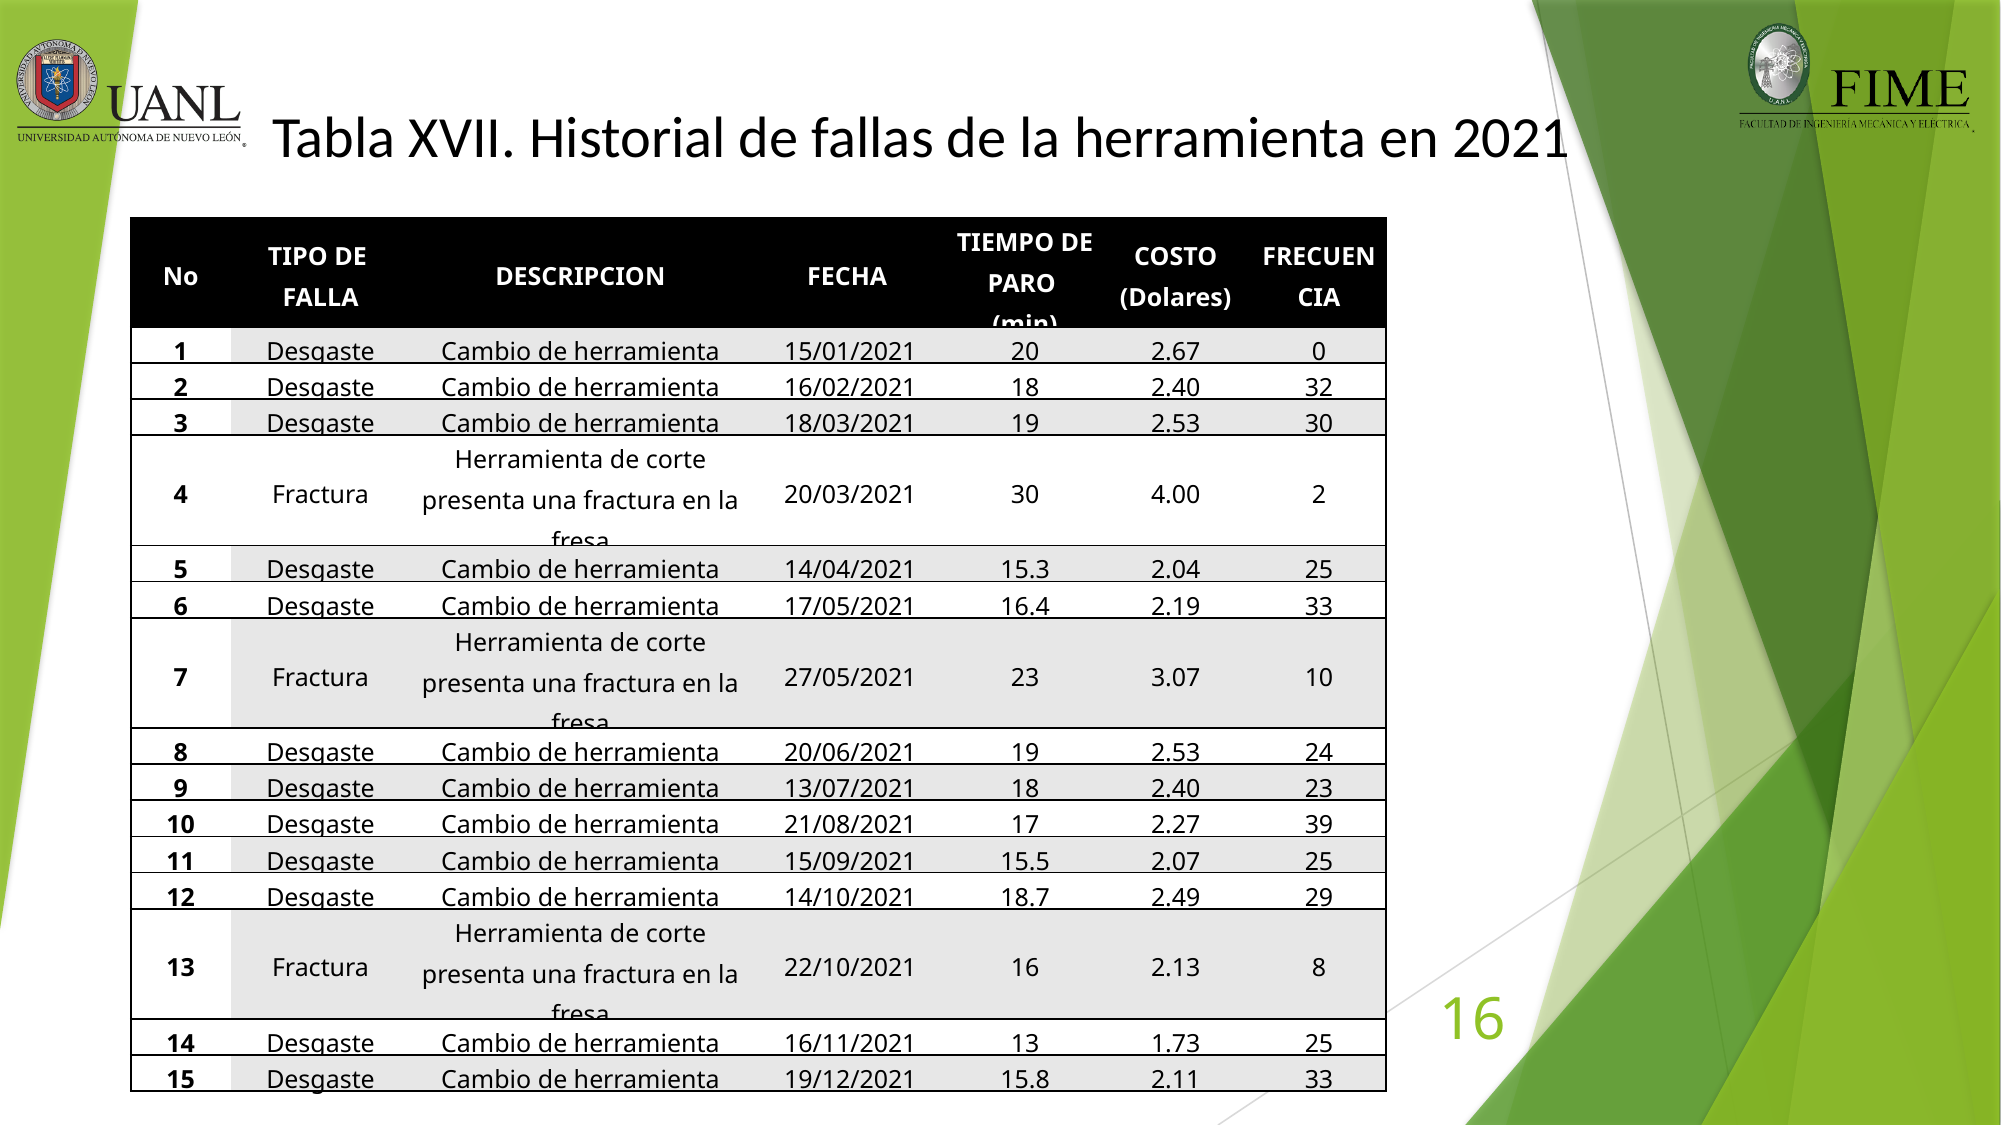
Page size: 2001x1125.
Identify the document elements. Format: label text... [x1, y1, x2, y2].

table_cell 19 [950, 400, 1100, 434]
table_cell 20/06/2021 [751, 729, 950, 763]
text_box Tabla XVII. Historial de fallas de la herramienta en 2021 [257, 78, 1586, 177]
table_header COSTO (Dolares) [1100, 219, 1252, 326]
table_cell 16 [950, 910, 1100, 1018]
table_cell 25 [1252, 837, 1385, 872]
table_cell Desgaste [231, 801, 411, 836]
table_cell 16/11/2021 [751, 1020, 950, 1054]
table_cell 5 [132, 546, 231, 581]
table_cell Cambio de herramienta [411, 837, 751, 872]
table_header TIEMPO DE PARO (min) [950, 219, 1100, 326]
table_header FRECUENCIA [1252, 219, 1385, 326]
table_cell Cambio de herramienta [411, 1020, 751, 1054]
table_cell 2.27 [1100, 801, 1252, 836]
table_cell 33 [1252, 582, 1385, 617]
table_cell Cambio de herramienta [411, 546, 751, 581]
table_cell 22/10/2021 [751, 910, 950, 1018]
table_cell 2 [132, 364, 231, 398]
table_cell 13/07/2021 [751, 765, 950, 799]
table_cell 32 [1252, 364, 1385, 398]
table_header TIPO DE FALLA [231, 219, 411, 326]
table_cell Desgaste [231, 546, 411, 581]
table_cell 39 [1252, 801, 1385, 836]
table_cell 11 [132, 837, 231, 872]
table_cell Fractura [231, 436, 411, 545]
table_cell Desgaste [231, 765, 411, 799]
table_cell 27/05/2021 [751, 619, 950, 727]
table_cell Cambio de herramienta [411, 400, 751, 434]
table_header FECHA [751, 219, 950, 326]
table_cell 10 [132, 801, 231, 836]
slide_number 16 [1409, 991, 1522, 1051]
table_cell Fractura [231, 619, 411, 727]
table_cell 15.3 [950, 546, 1100, 581]
table_cell 3.07 [1100, 619, 1252, 727]
table_cell 15 [132, 1056, 231, 1090]
table_cell 2.13 [1100, 910, 1252, 1018]
table_cell 8 [132, 729, 231, 763]
picture [1739, 23, 1976, 133]
table_cell 4.00 [1100, 436, 1252, 545]
table_cell Cambio de herramienta [411, 873, 751, 908]
table_cell 15/01/2021 [751, 328, 950, 362]
table_cell 20 [950, 328, 1100, 362]
table_cell 2.19 [1100, 582, 1252, 617]
table_cell 29 [1252, 873, 1385, 908]
table_cell 30 [1252, 400, 1385, 434]
table_cell 2.40 [1100, 364, 1252, 398]
table_cell 2.40 [1100, 765, 1252, 799]
table_cell 4 [132, 436, 231, 545]
table_cell Desgaste [231, 1020, 411, 1054]
table_cell 3 [132, 400, 231, 434]
table_cell 6 [132, 582, 231, 617]
table_header DESCRIPCION [411, 219, 751, 326]
table_cell 17/05/2021 [751, 582, 950, 617]
table_cell 15.5 [950, 837, 1100, 872]
table_cell Fractura [231, 910, 411, 1018]
table_cell 18/03/2021 [751, 400, 950, 434]
table_header No [132, 219, 231, 326]
table_cell 15.8 [950, 1056, 1100, 1090]
table_cell 16/02/2021 [751, 364, 950, 398]
table_cell Desgaste [231, 729, 411, 763]
table_cell Desgaste [231, 1056, 411, 1090]
table_cell Cambio de herramienta [411, 801, 751, 836]
table_cell 2.07 [1100, 837, 1252, 872]
table_cell 14/04/2021 [751, 546, 950, 581]
table_cell 10 [1252, 619, 1385, 727]
table_cell Cambio de herramienta [411, 1056, 751, 1090]
table_cell Cambio de herramienta [411, 582, 751, 617]
table_cell 13 [132, 910, 231, 1018]
table_cell Cambio de herramienta [411, 364, 751, 398]
table_cell 24 [1252, 729, 1385, 763]
table_cell Desgaste [231, 400, 411, 434]
table_cell Cambio de herramienta [411, 765, 751, 799]
table_cell 18 [950, 765, 1100, 799]
table_cell 25 [1252, 1020, 1385, 1054]
table_cell 2.53 [1100, 729, 1252, 763]
table_cell 15/09/2021 [751, 837, 950, 872]
table_cell 33 [1252, 1056, 1385, 1090]
table_cell 14 [132, 1020, 231, 1054]
table_cell 12 [132, 873, 231, 908]
table_cell 20/03/2021 [751, 436, 950, 545]
table_cell Desgaste [231, 582, 411, 617]
table_cell 8 [1252, 910, 1385, 1018]
table_cell 23 [950, 619, 1100, 727]
table_cell Cambio de herramienta [411, 729, 751, 763]
table_cell Desgaste [231, 837, 411, 872]
table_cell 21/08/2021 [751, 801, 950, 836]
table_cell 0 [1252, 328, 1385, 362]
table_cell Herramienta de corte presenta una fractura en la fresa [411, 619, 751, 727]
table_cell 2.04 [1100, 546, 1252, 581]
table_cell 17 [950, 801, 1100, 836]
table_cell 2.49 [1100, 873, 1252, 908]
table_cell 2.11 [1100, 1056, 1252, 1090]
picture [10, 31, 251, 153]
table_cell 9 [132, 765, 231, 799]
table_cell Desgaste [231, 364, 411, 398]
table_cell 30 [950, 436, 1100, 545]
table_cell 19/12/2021 [751, 1056, 950, 1090]
table_cell 25 [1252, 546, 1385, 581]
table_cell Herramienta de corte presenta una fractura en la fresa [411, 436, 751, 545]
table_cell 2.67 [1100, 328, 1252, 362]
table_cell 1 [132, 328, 231, 362]
table_cell 18 [950, 364, 1100, 398]
table_cell Herramienta de corte presenta una fractura en la fresa [411, 910, 751, 1018]
table_cell 19 [950, 729, 1100, 763]
table_cell 14/10/2021 [751, 873, 950, 908]
table_cell 13 [950, 1020, 1100, 1054]
table_cell 2 [1252, 436, 1385, 545]
table_cell 23 [1252, 765, 1385, 799]
table_cell Desgaste [231, 873, 411, 908]
table_cell 2.53 [1100, 400, 1252, 434]
table_cell Cambio de herramienta [411, 328, 751, 362]
table_cell 7 [132, 619, 231, 727]
table_cell 1.73 [1100, 1020, 1252, 1054]
table_cell 18.7 [950, 873, 1100, 908]
table_cell 16.4 [950, 582, 1100, 617]
table_cell Desgaste [231, 328, 411, 362]
